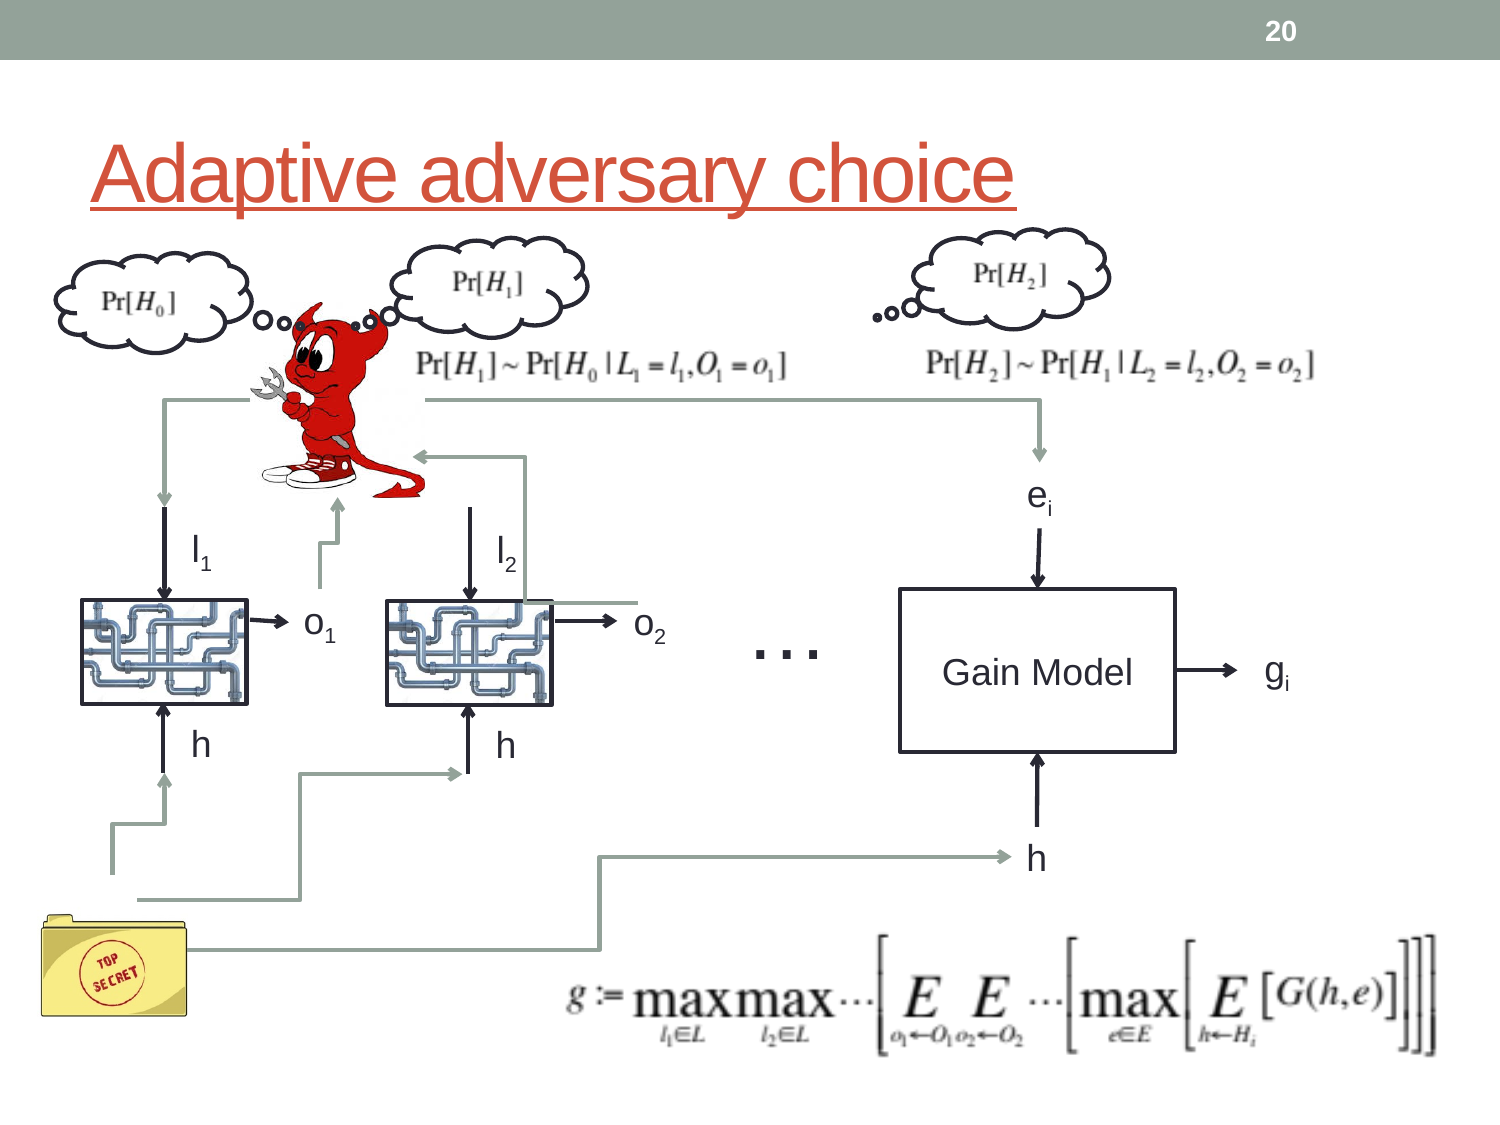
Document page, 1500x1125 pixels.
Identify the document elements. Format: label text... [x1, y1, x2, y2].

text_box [970, 257, 1049, 292]
text_box l1 [176, 517, 227, 584]
text_box Gain Model [898, 587, 1177, 754]
title Adaptive adversary choice [75, 87, 1425, 250]
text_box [164, 399, 251, 508]
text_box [87, 797, 134, 851]
text_box h [176, 712, 227, 771]
text_box σ' [471, 511, 477, 603]
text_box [562, 927, 1441, 1063]
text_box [98, 284, 177, 321]
text_box o1 [288, 589, 352, 656]
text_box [921, 343, 1317, 385]
text_box [884, 305, 900, 322]
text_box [424, 399, 1040, 463]
picture [83, 601, 245, 703]
text_box [901, 227, 1112, 332]
picture [388, 602, 550, 704]
text_box gi [1249, 637, 1305, 704]
text_box [389, 235, 590, 341]
text_box ei [1012, 462, 1068, 529]
picture [250, 302, 426, 498]
slide_number 20 [1250, 3, 1425, 57]
text_box [872, 312, 883, 323]
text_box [449, 266, 526, 301]
text_box h [480, 713, 532, 774]
text_box o2 [618, 590, 682, 657]
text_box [412, 343, 788, 387]
text_box … [730, 568, 844, 684]
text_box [137, 773, 463, 901]
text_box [187, 856, 1012, 951]
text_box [282, 534, 376, 553]
text_box [53, 250, 254, 356]
picture [37, 874, 188, 1026]
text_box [412, 456, 639, 604]
text_box h [1011, 826, 1063, 887]
